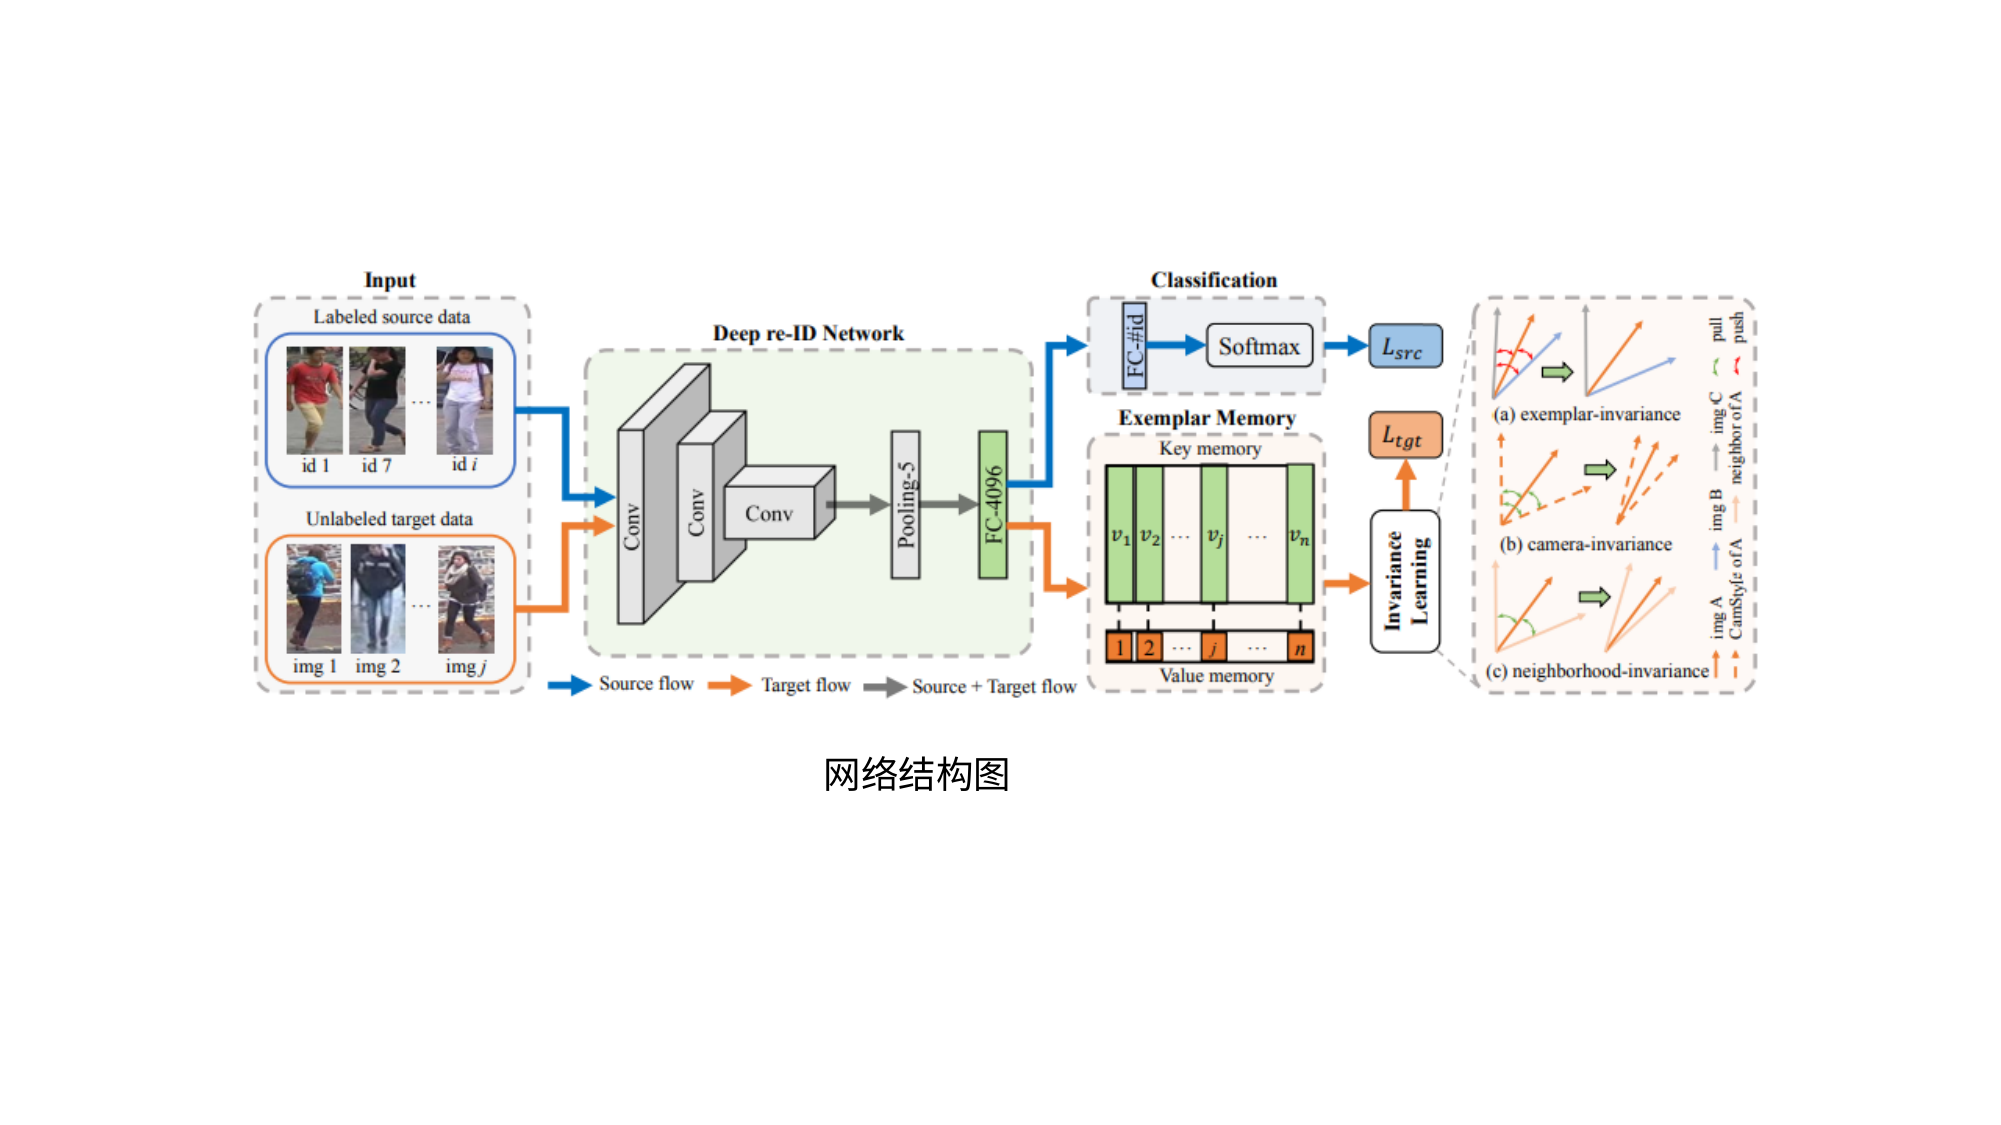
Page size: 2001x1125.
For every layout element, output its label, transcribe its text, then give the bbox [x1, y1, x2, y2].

text_box 网络结构图 [808, 743, 1422, 804]
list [176, 220, 1803, 701]
